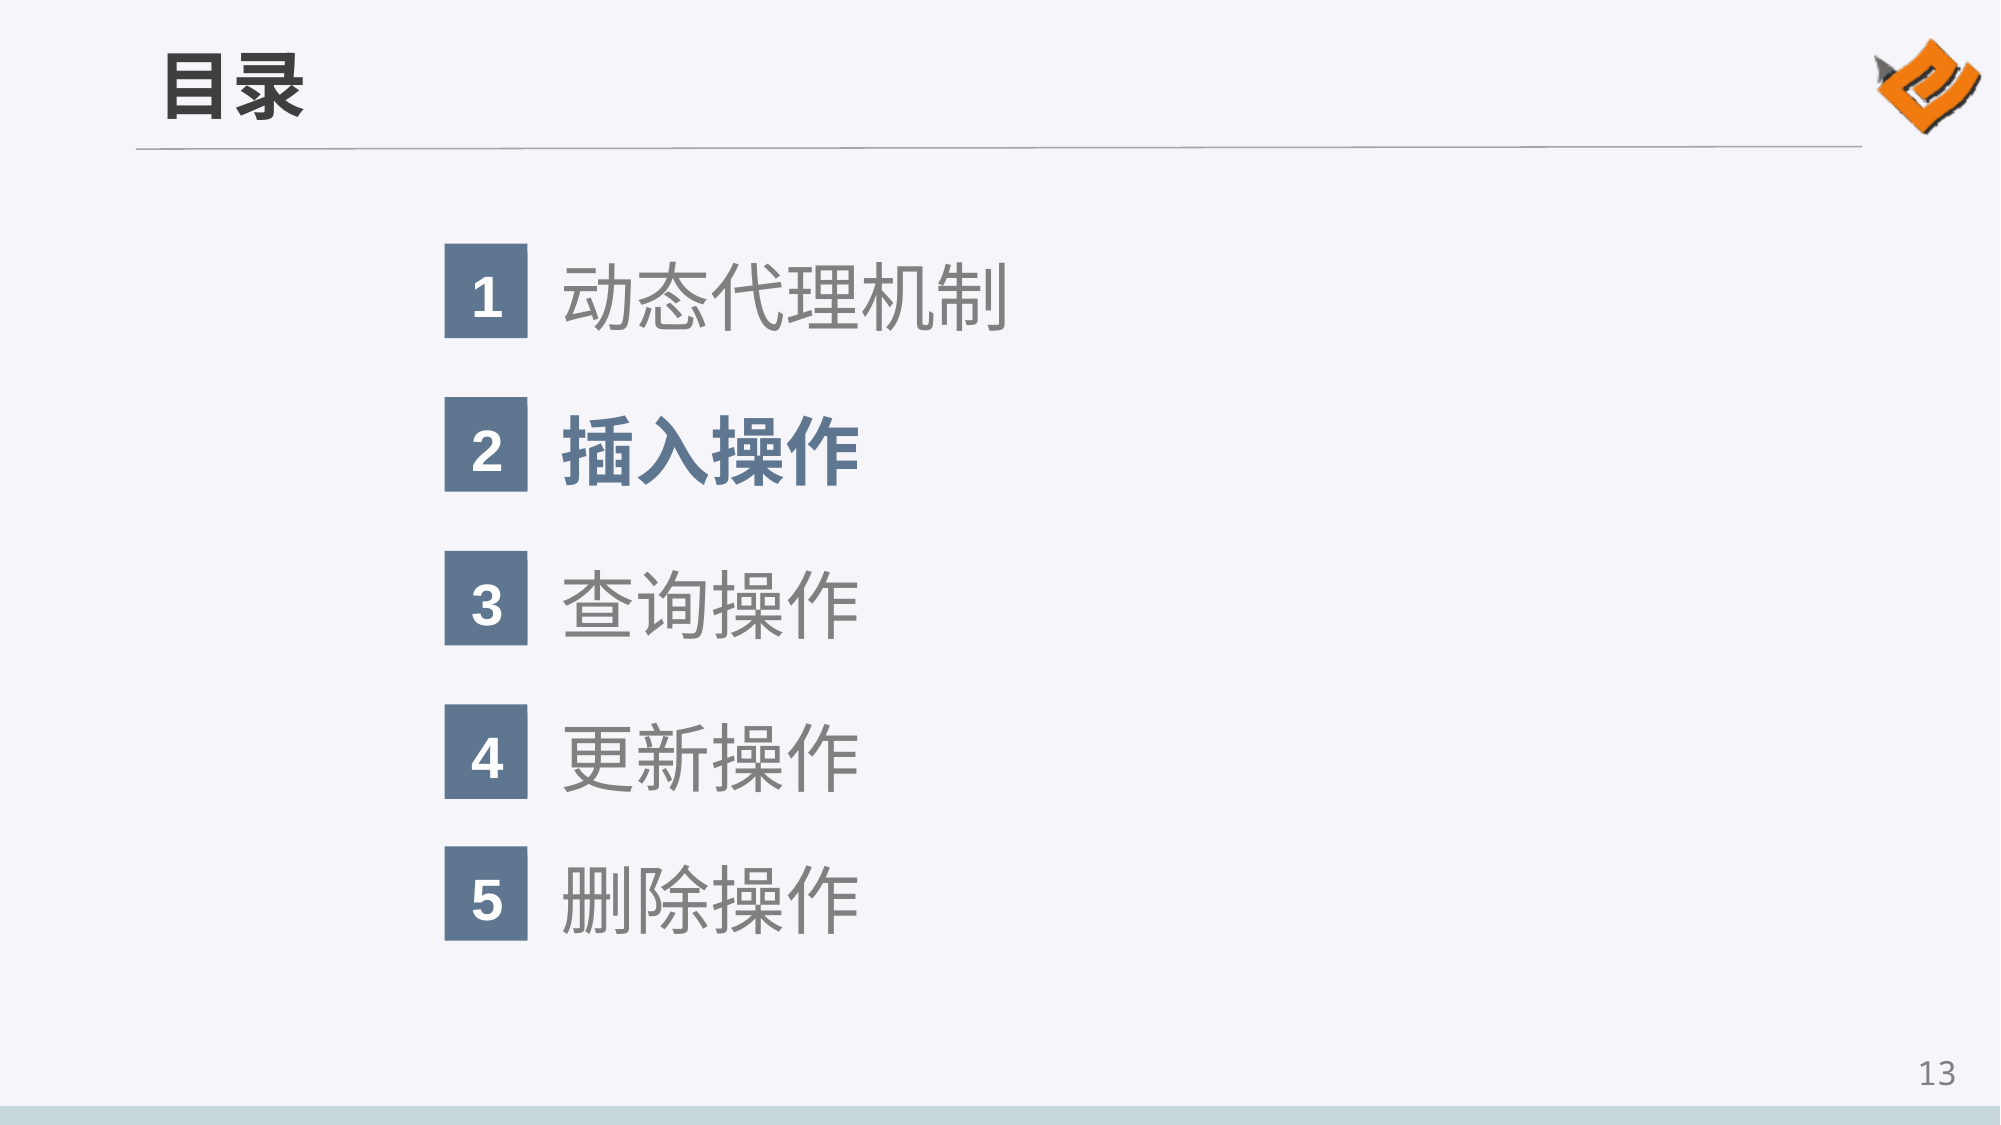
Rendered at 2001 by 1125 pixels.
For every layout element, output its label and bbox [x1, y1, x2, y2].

picture [1874, 38, 1981, 134]
text_box [444, 396, 1503, 550]
text_box [444, 845, 1503, 953]
text_box [444, 243, 1503, 350]
text_box [444, 704, 1503, 811]
text_box [444, 550, 1503, 658]
